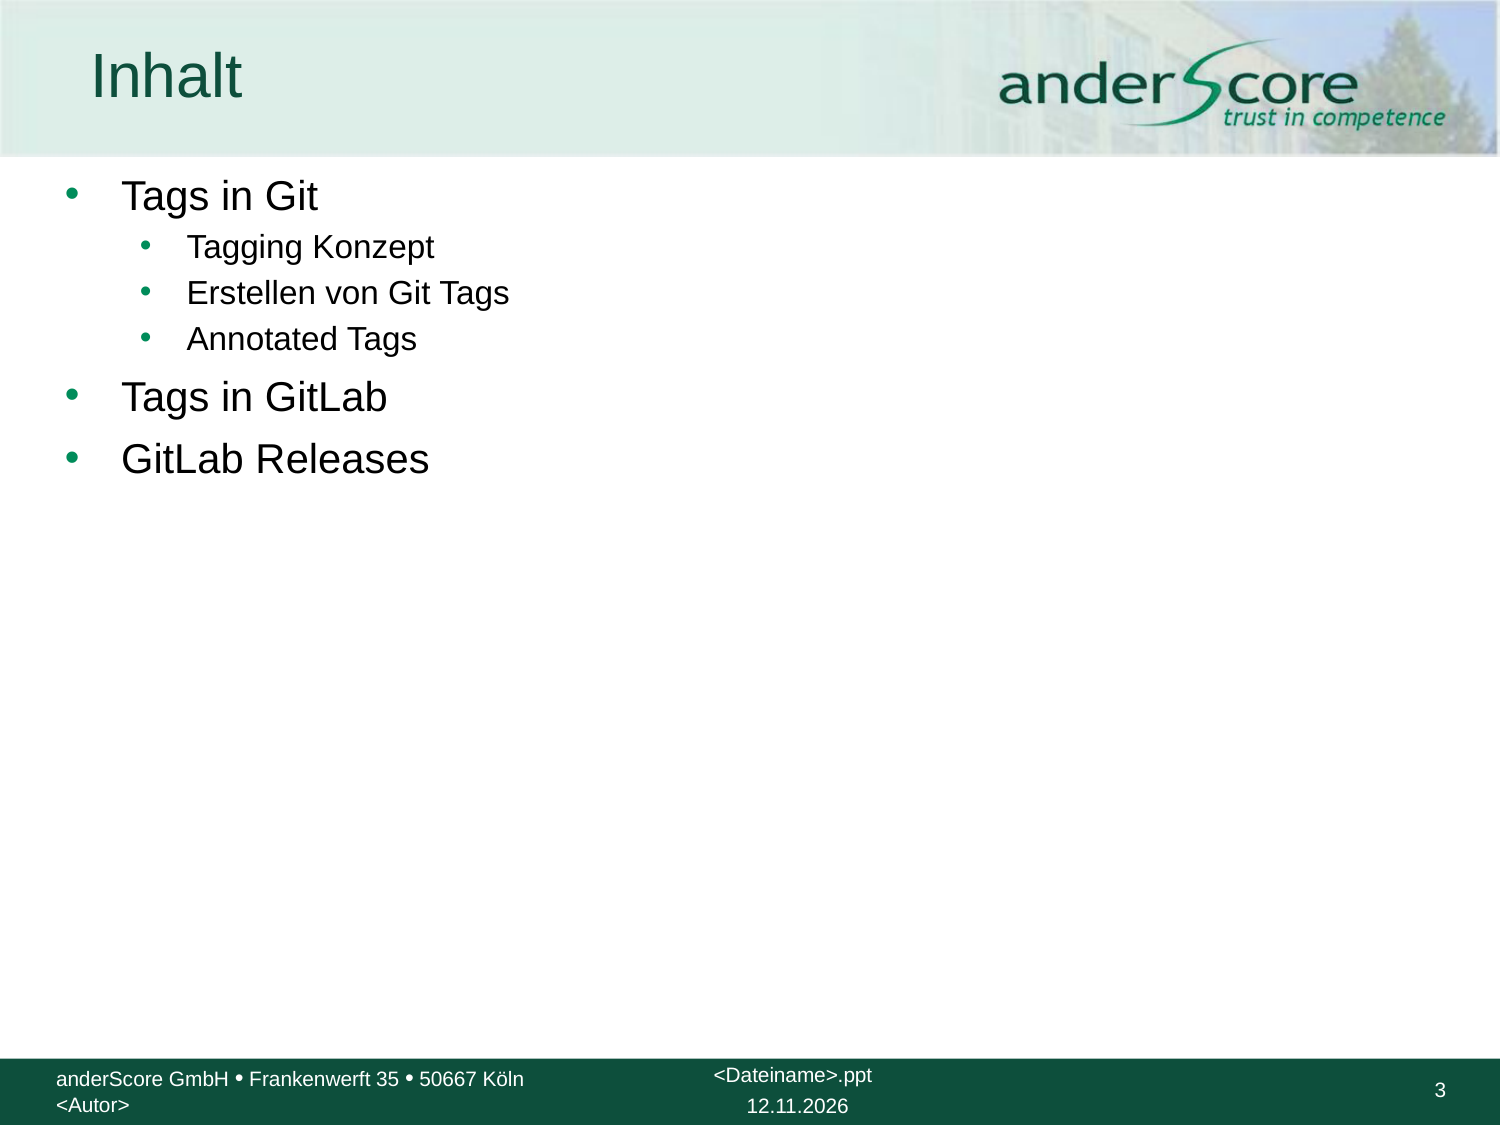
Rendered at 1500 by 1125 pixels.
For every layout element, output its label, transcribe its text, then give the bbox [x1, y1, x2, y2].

title Inhalt [75, 19, 635, 135]
picture [0, 0, 1500, 157]
list Tags in Git Tagging Konzept Erstellen von Git Tags Annotated Tags Tags in GitLab GitLab Releases [49, 160, 1447, 1047]
